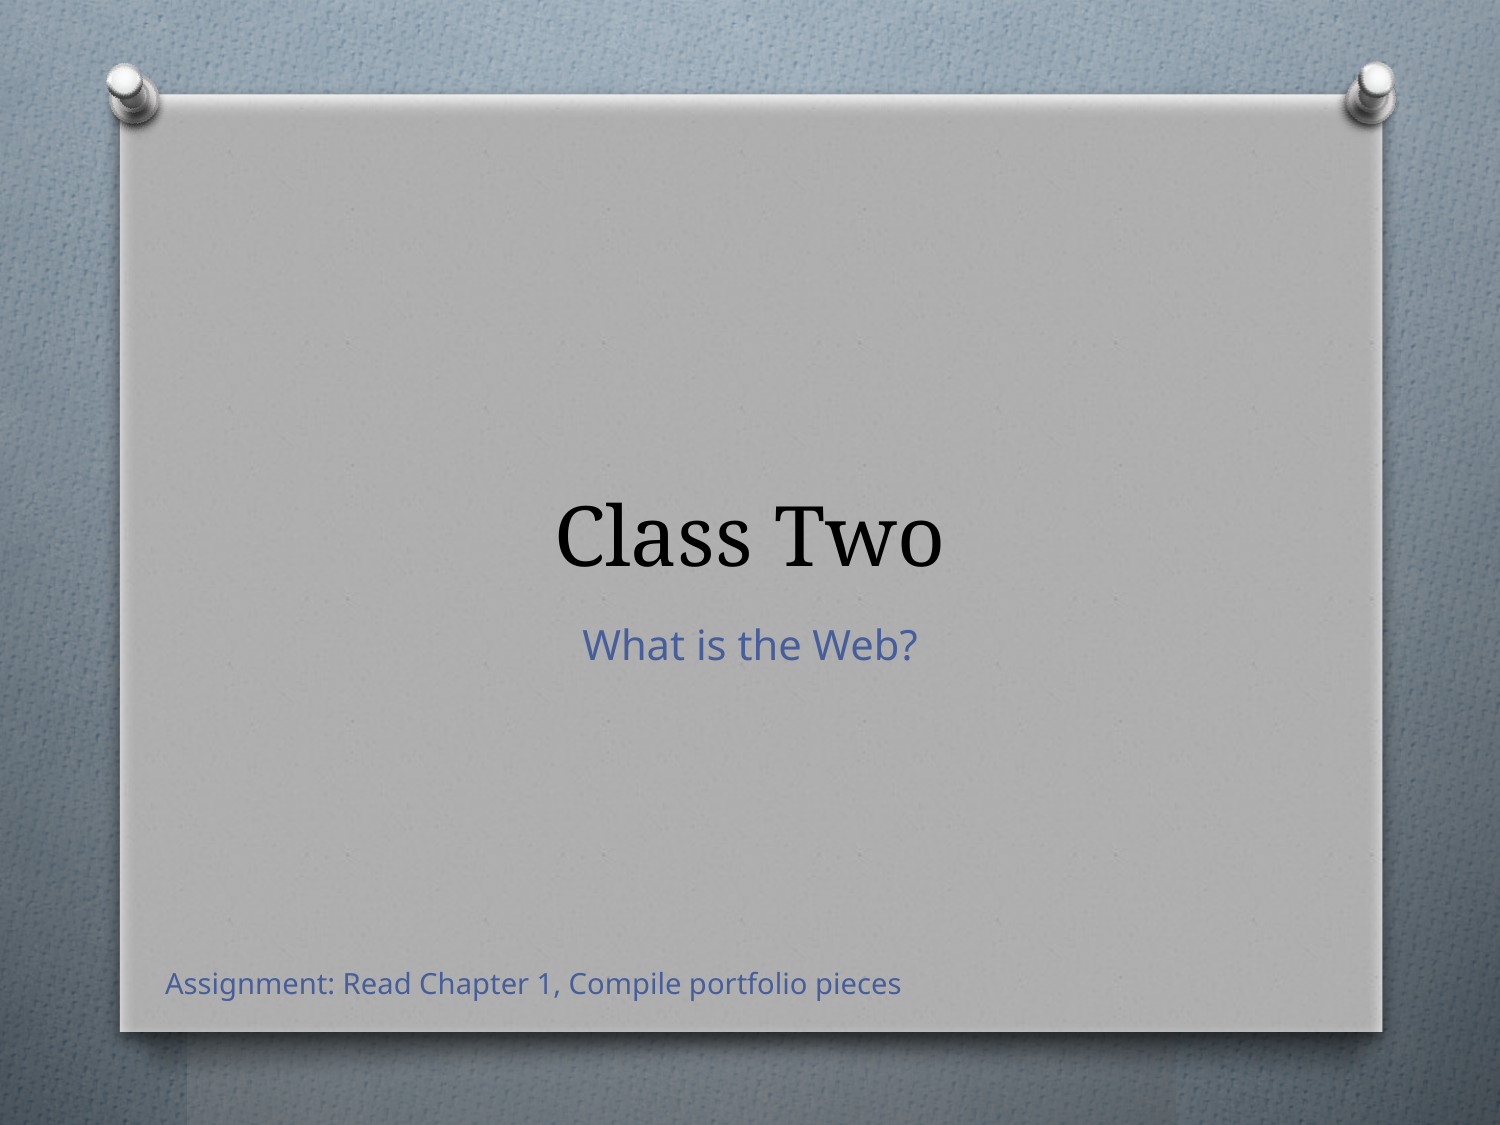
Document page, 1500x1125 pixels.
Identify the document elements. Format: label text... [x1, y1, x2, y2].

list What is the Web? [238, 611, 1262, 826]
title Class Two [237, 367, 1263, 591]
picture [1317, 35, 1439, 156]
picture [75, 29, 198, 153]
footer Assignment: Read Chapter 1, Compile portfolio pieces [150, 952, 1059, 1013]
